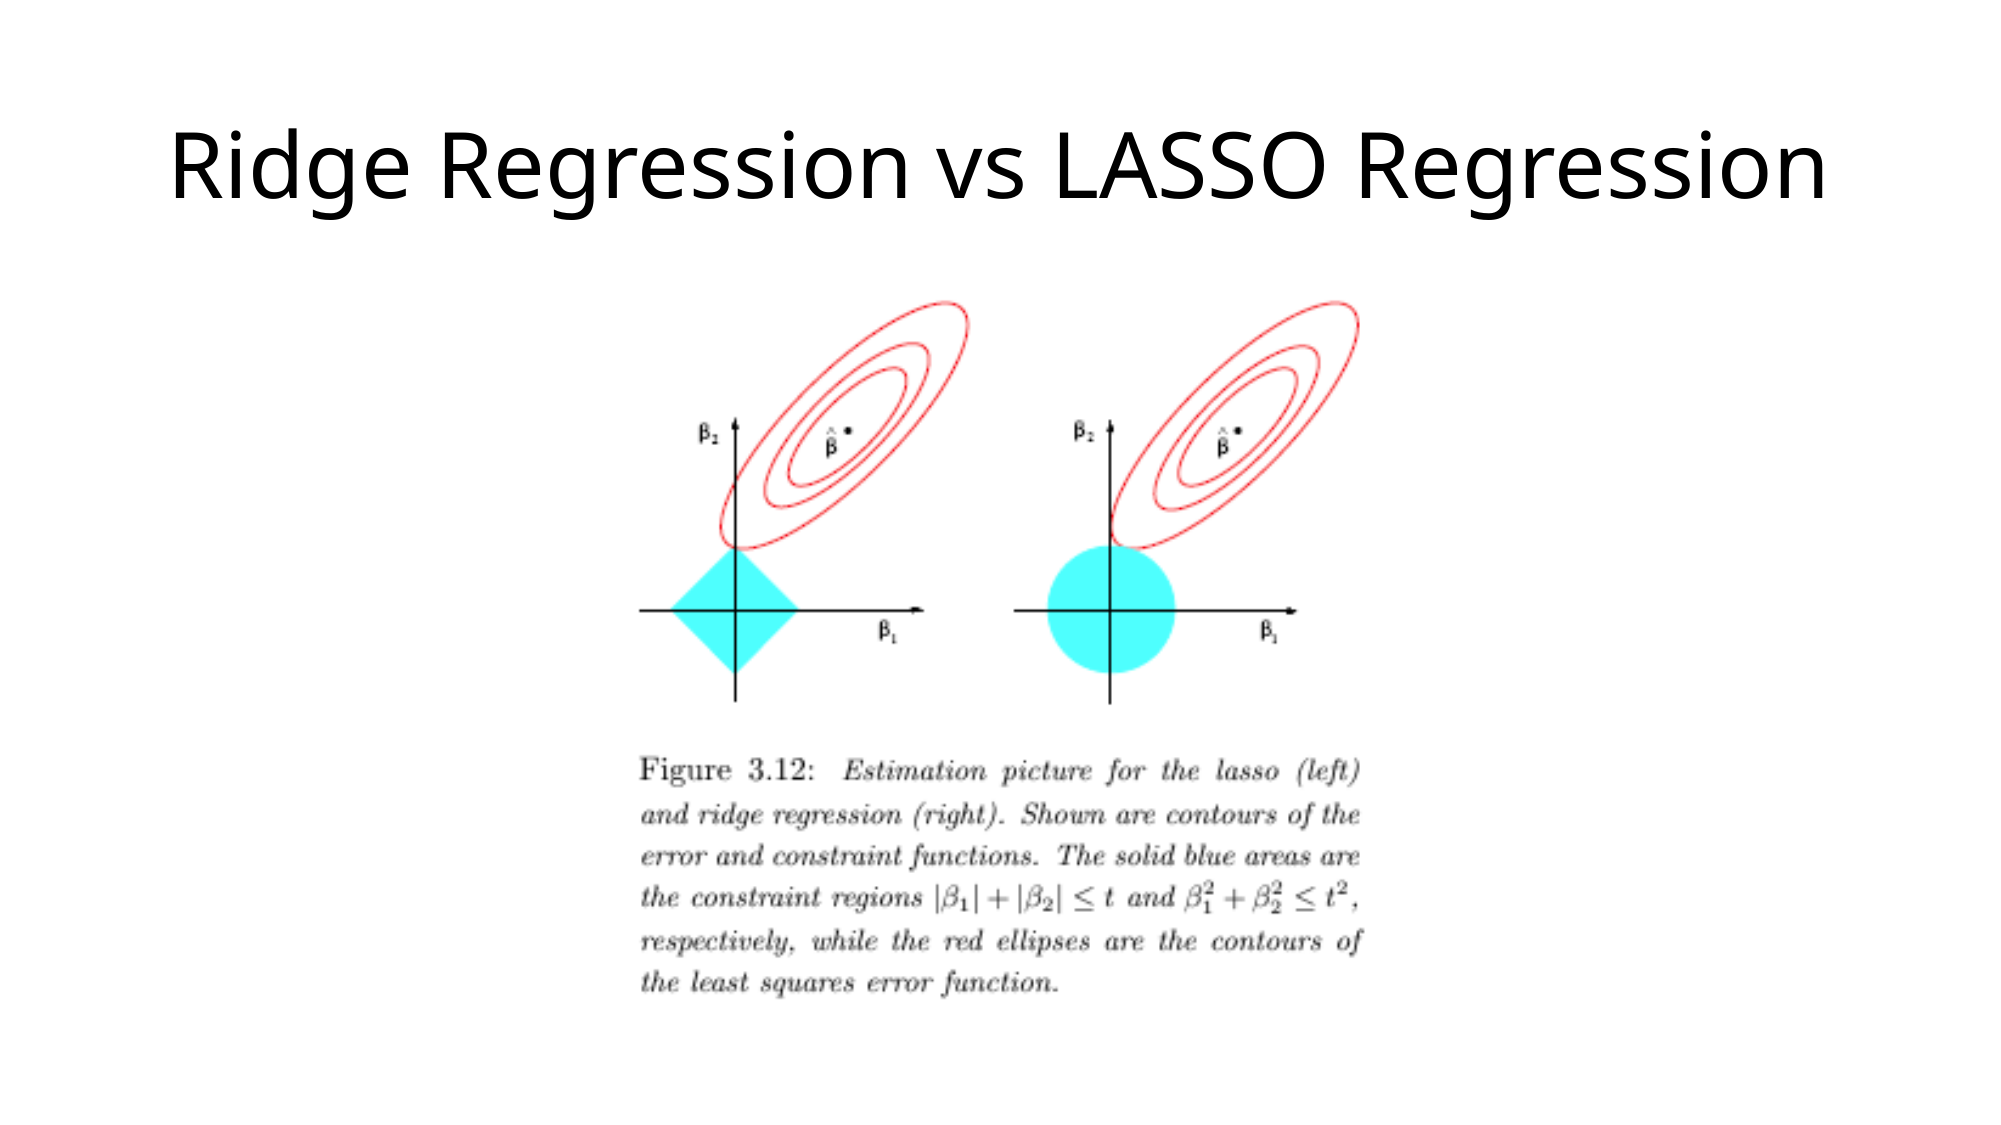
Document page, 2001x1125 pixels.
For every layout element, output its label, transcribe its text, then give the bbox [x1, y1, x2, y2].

picture [623, 277, 1377, 1014]
title Ridge Regression vs LASSO Regression [137, 59, 1863, 278]
